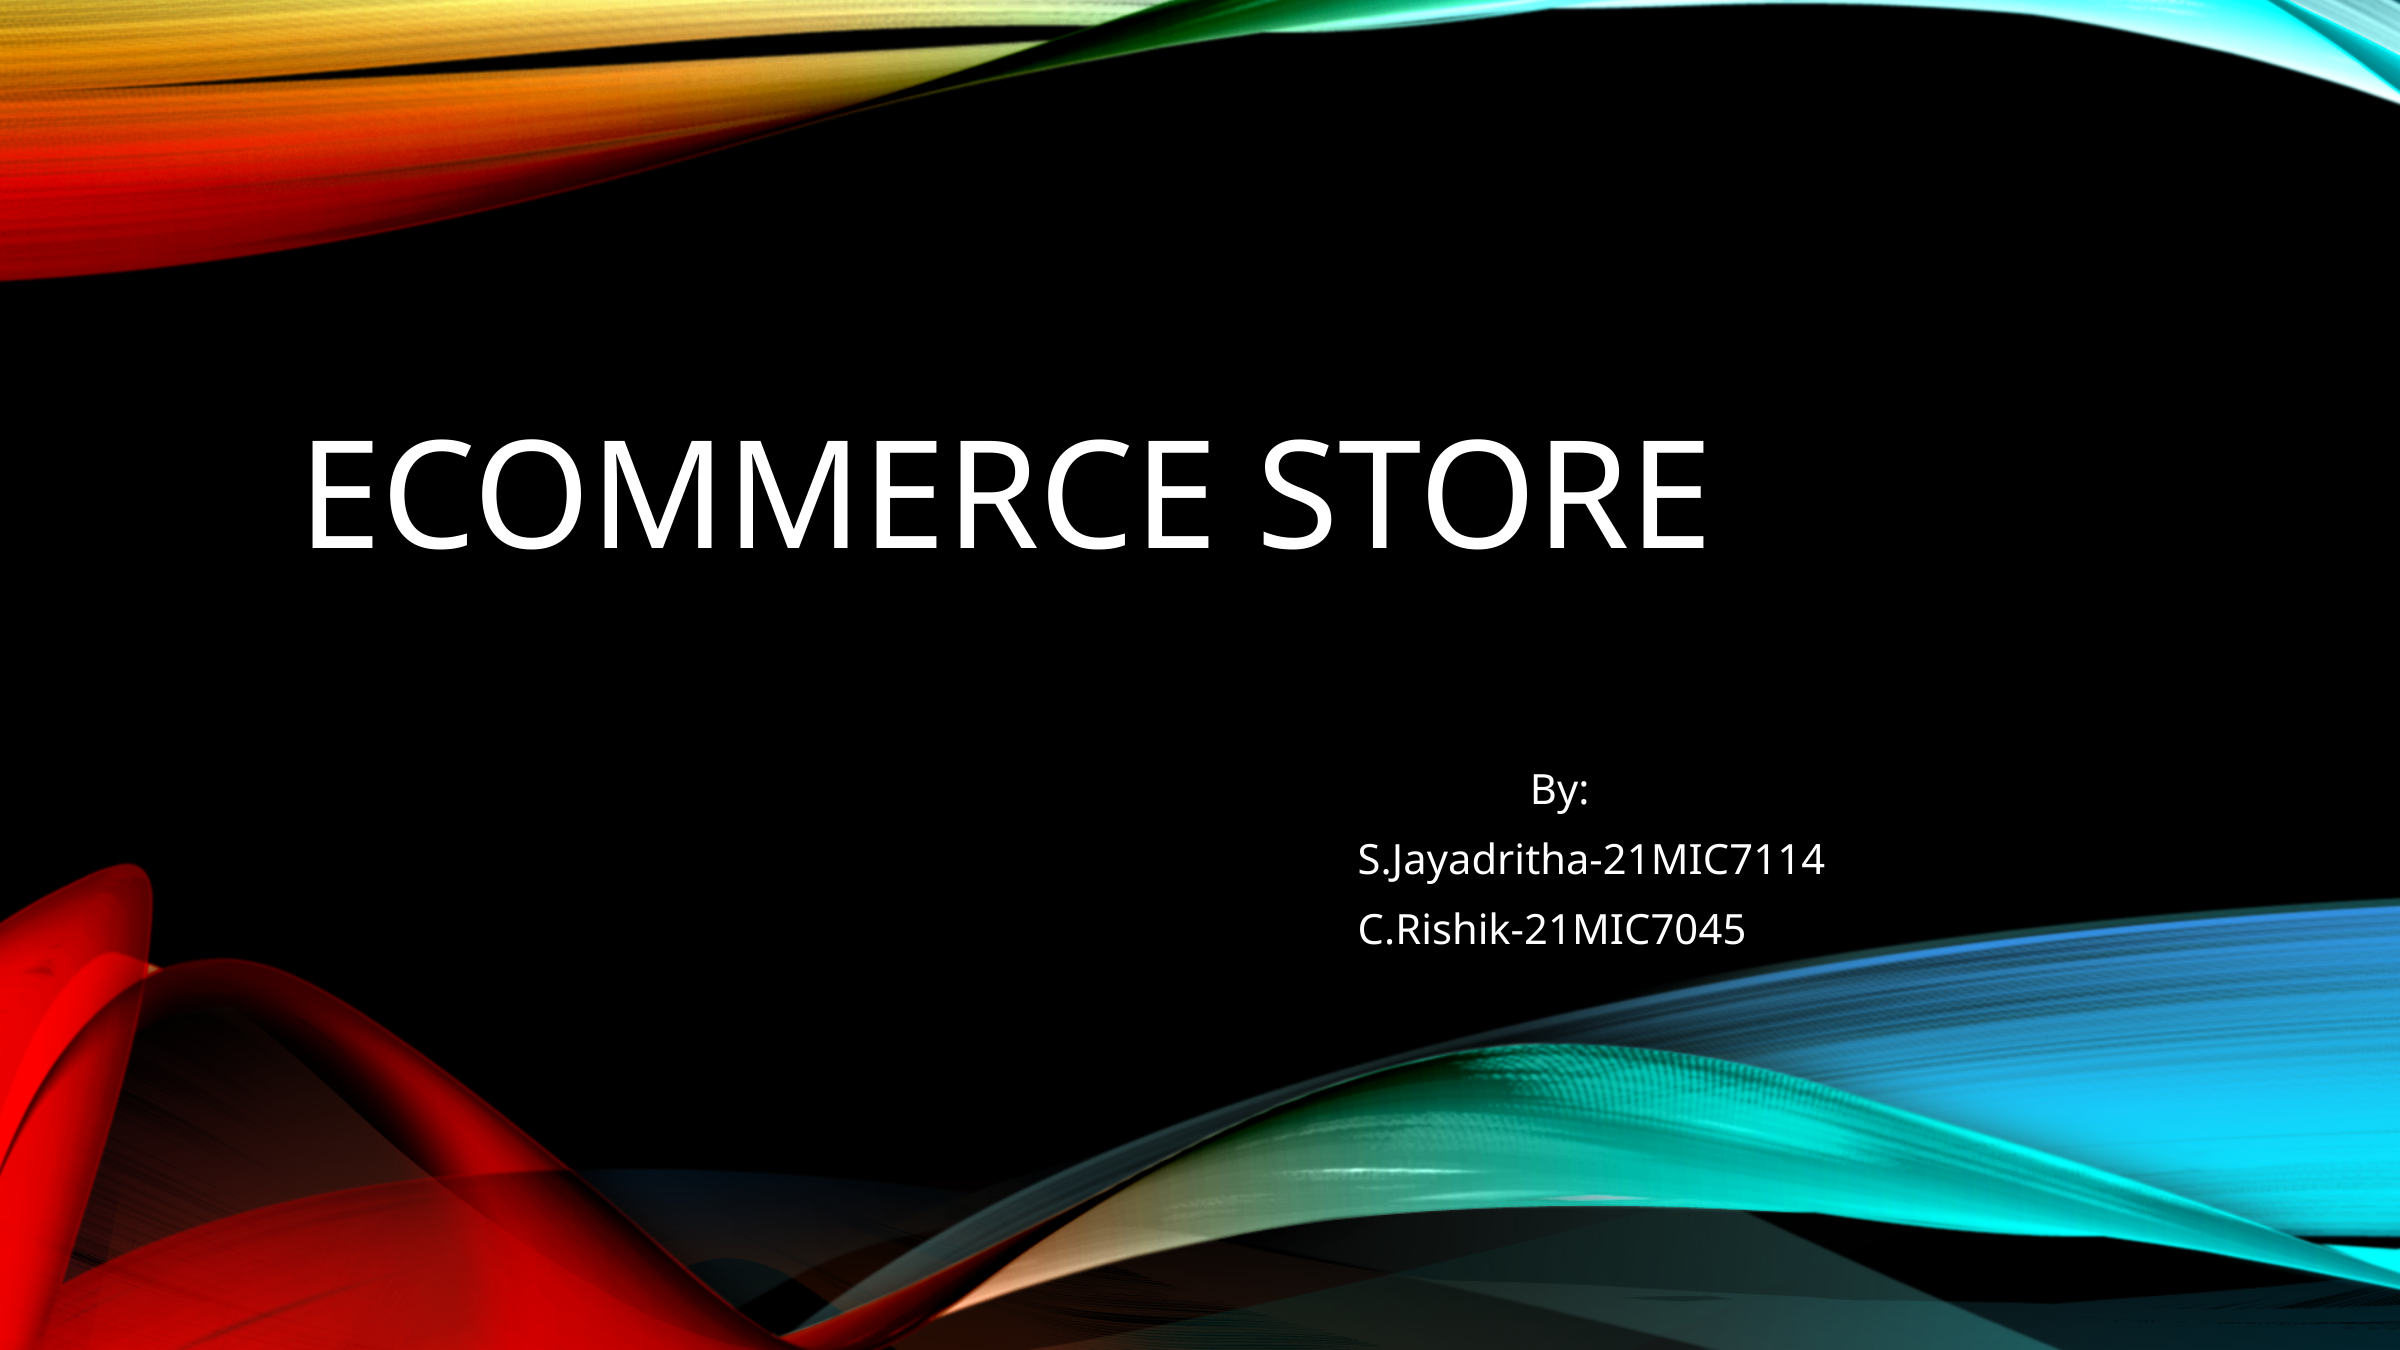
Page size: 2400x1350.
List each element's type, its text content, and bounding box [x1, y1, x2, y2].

title Ecommerce store [283, 365, 2084, 589]
picture [0, 861, 2400, 1350]
picture [0, 0, 2400, 284]
subtitle By: S.Jayadritha-21MIC7114 C.Rishik-21MIC7045 [1342, 760, 2183, 1188]
